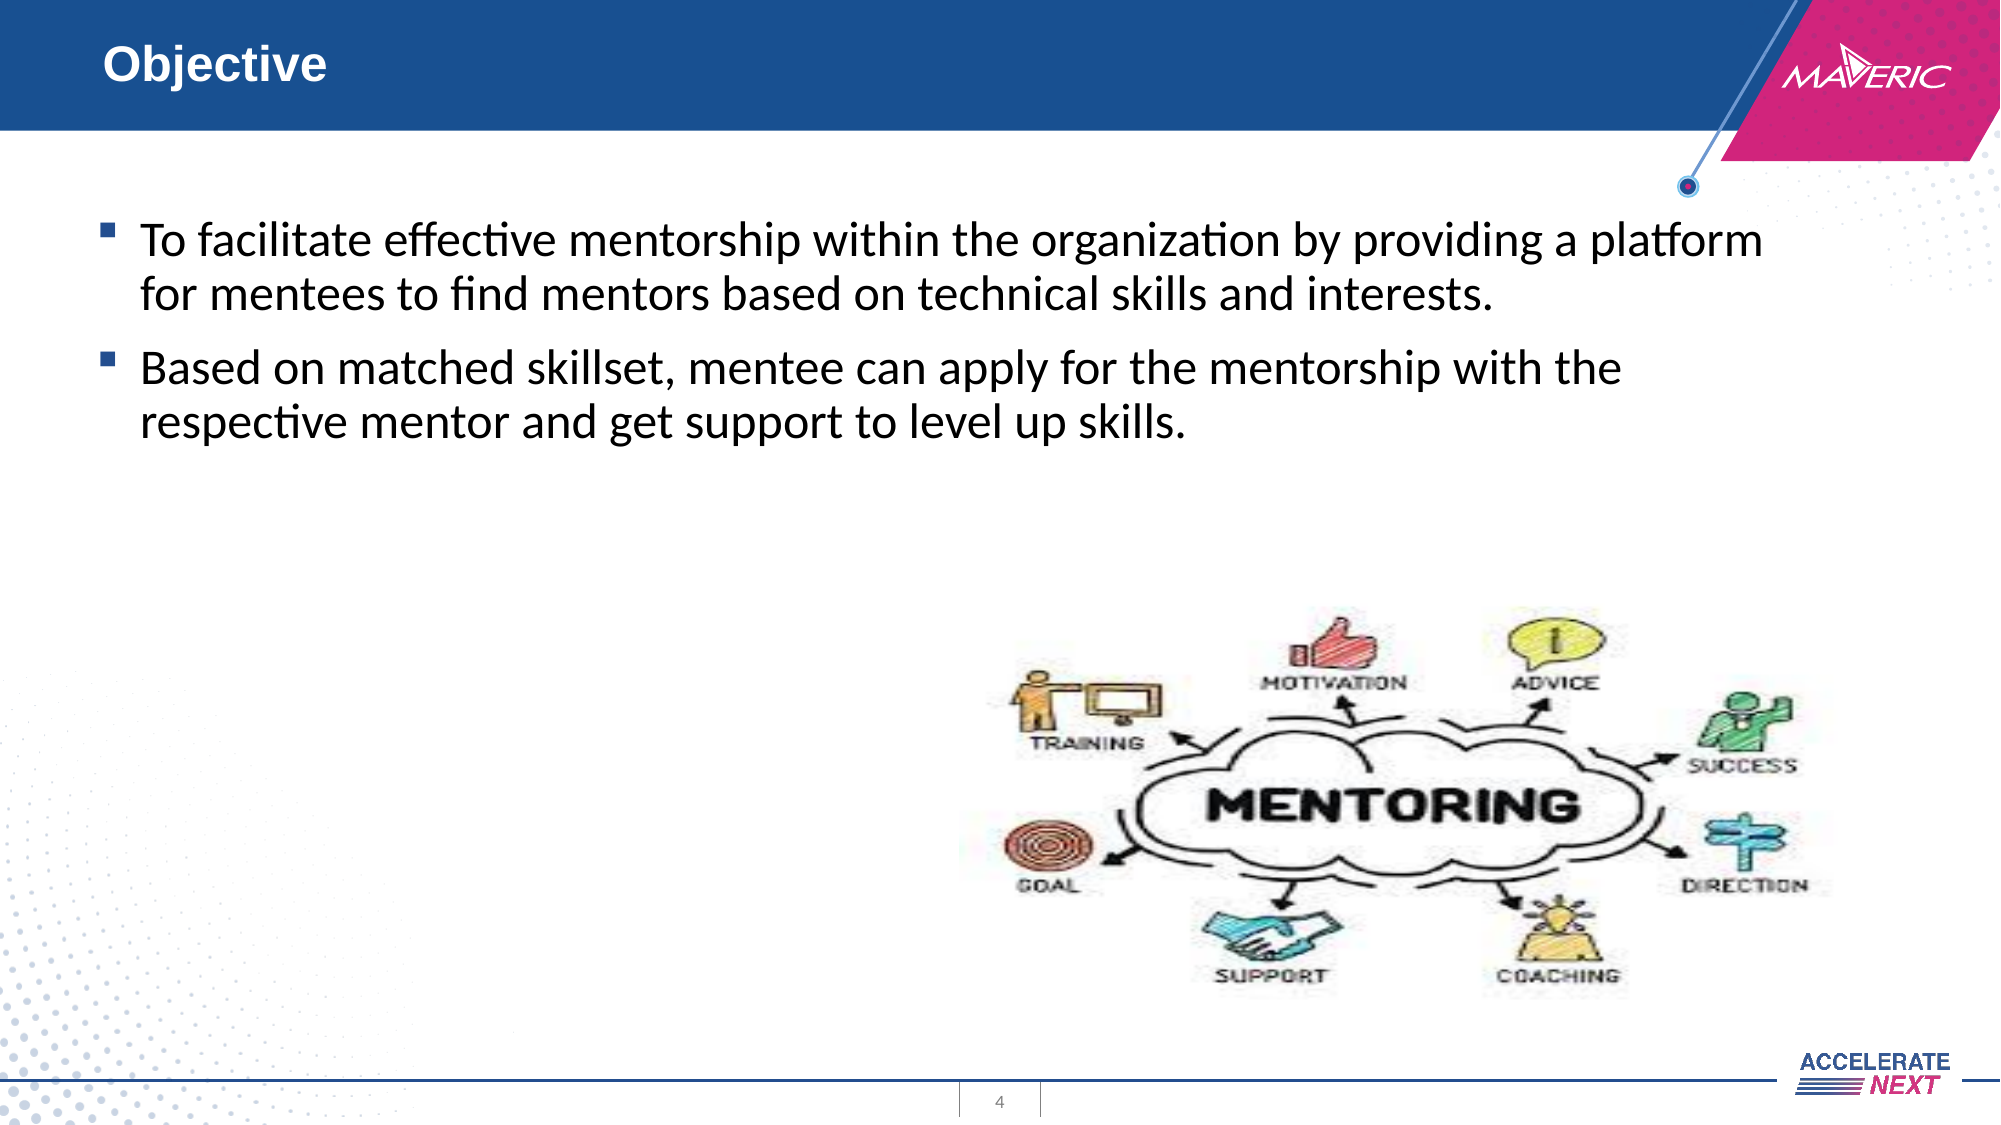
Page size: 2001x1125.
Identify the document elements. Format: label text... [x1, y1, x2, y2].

title Objective [87, 30, 1678, 102]
slide_number 4 [959, 1083, 1041, 1119]
picture [959, 573, 1874, 1002]
list To facilitate effective mentorship within the organization by providing a platform for mentees to find mentors based on technical skills and interests. Based on matched skillset, mentee can apply for the mentorship with the respective mentor and get support to level up skills. [81, 205, 1839, 920]
picture [0, 671, 514, 1125]
picture [1791, 1051, 1953, 1097]
